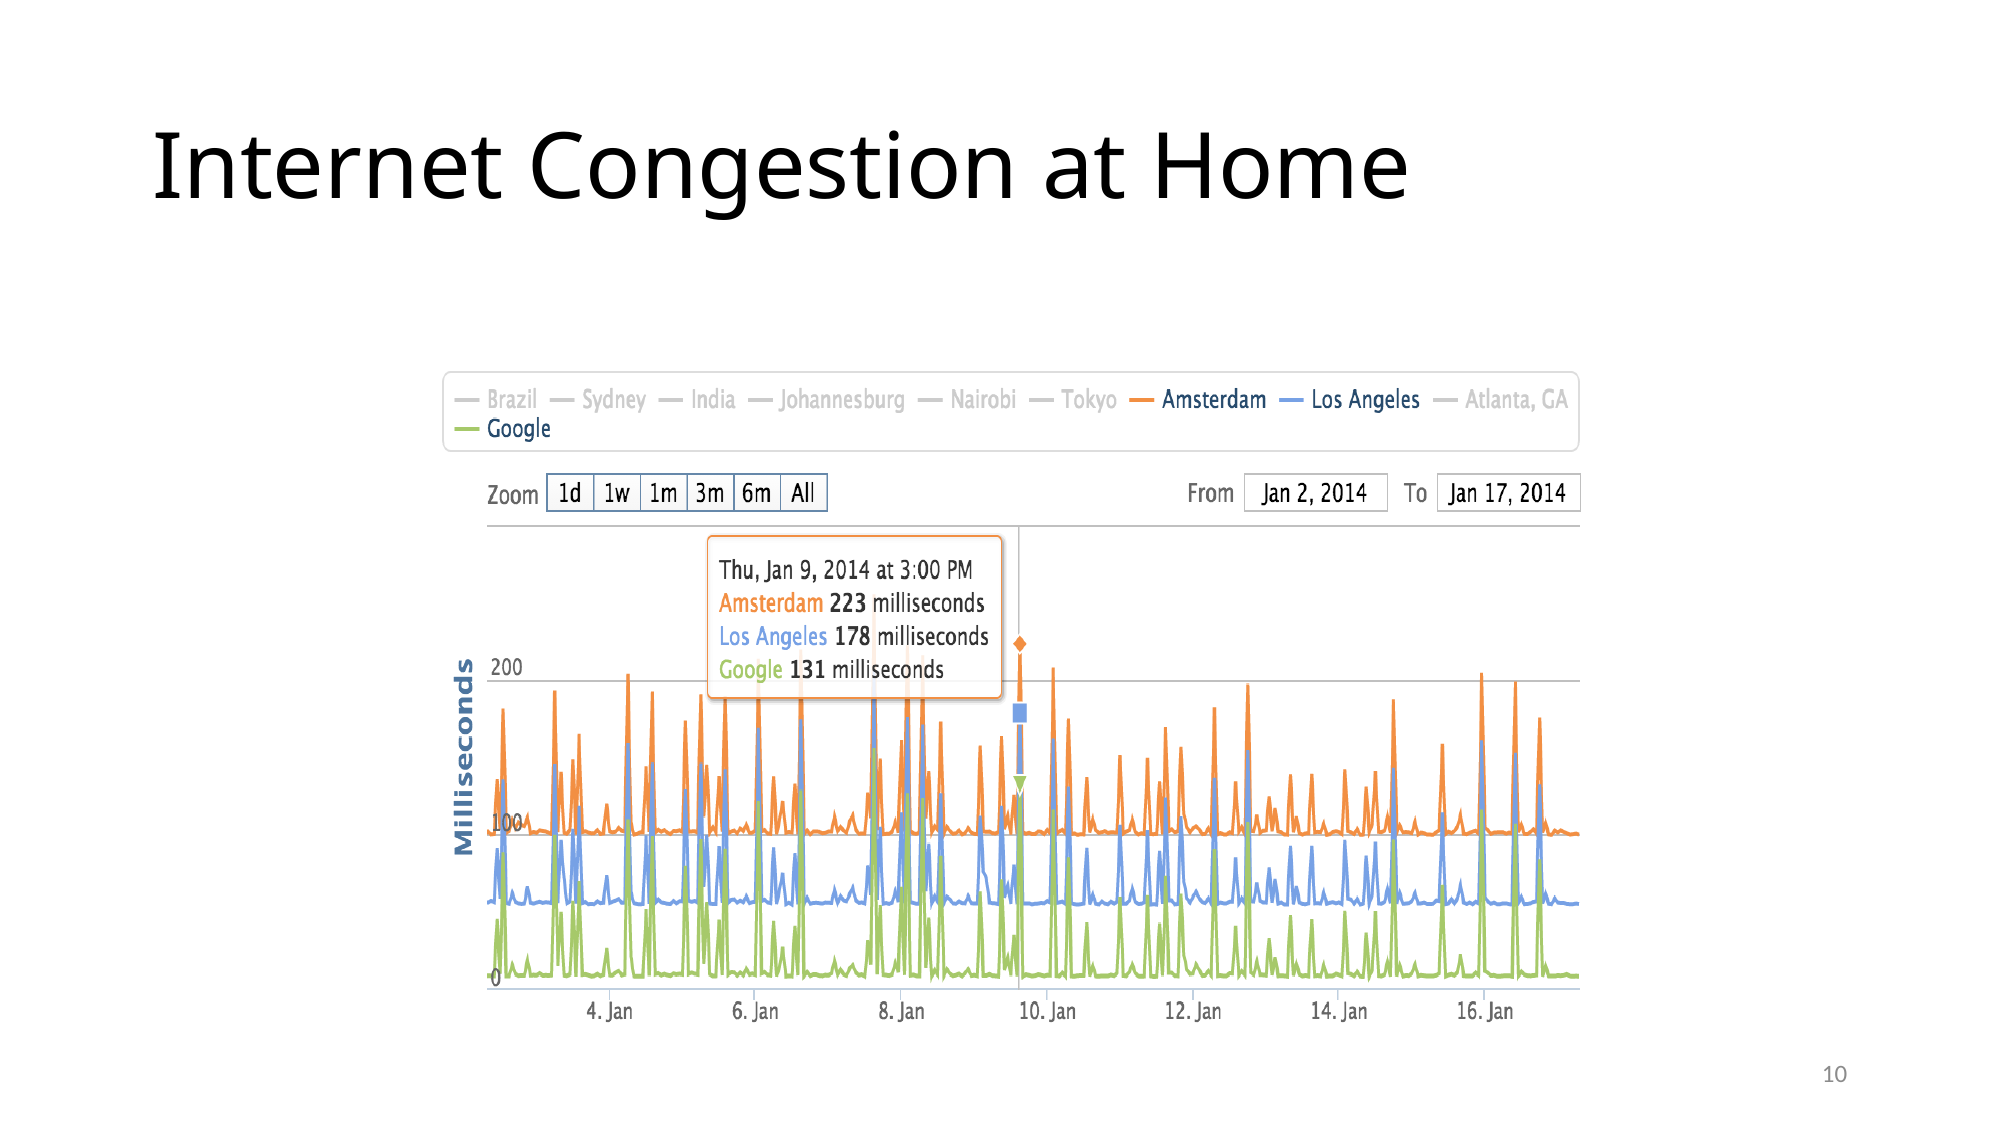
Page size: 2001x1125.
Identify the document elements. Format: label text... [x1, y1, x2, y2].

slide_number 10 [1412, 1042, 1863, 1103]
picture [409, 365, 1595, 1030]
title Internet Congestion at Home [137, 59, 1863, 278]
